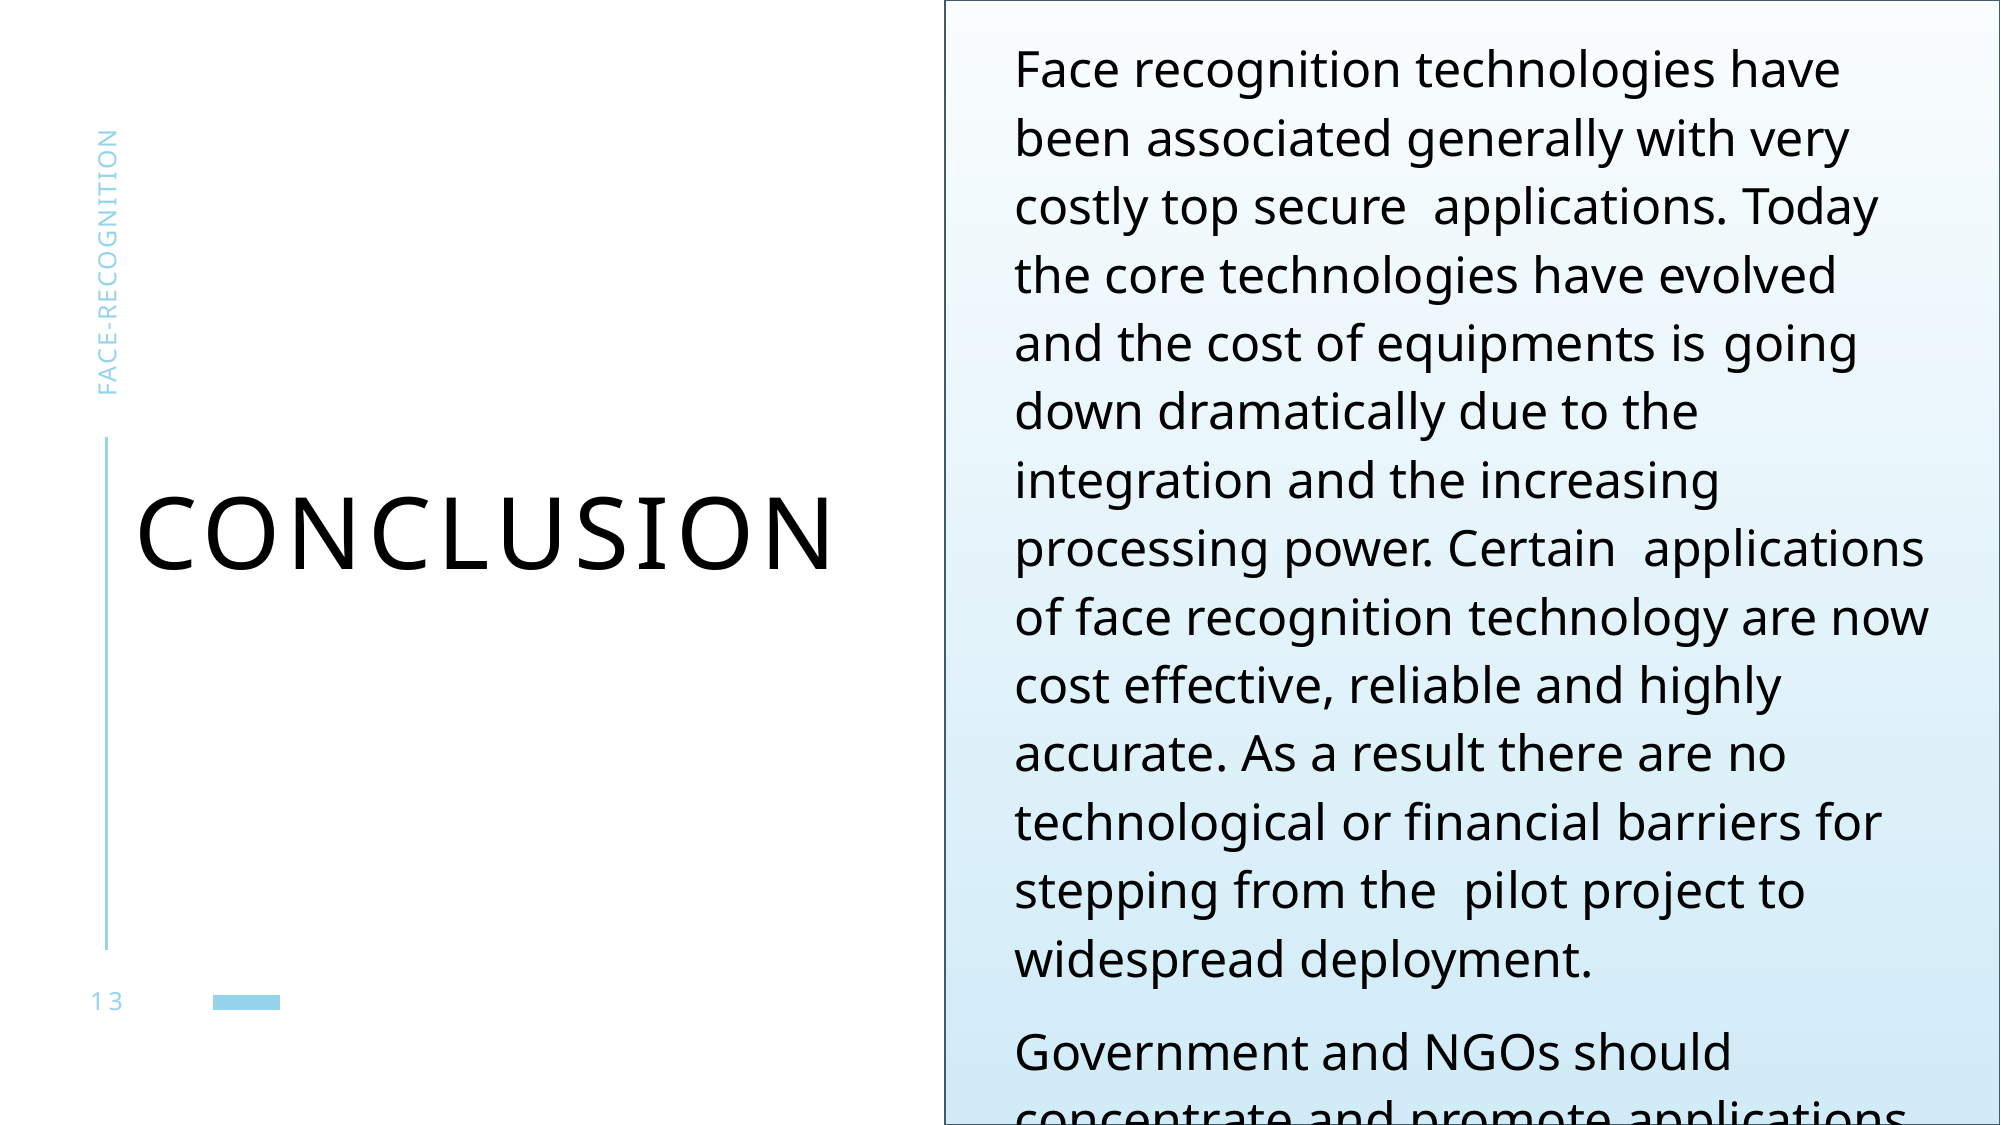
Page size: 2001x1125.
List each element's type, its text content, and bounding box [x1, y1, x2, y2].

picture [1024, 847, 1175, 998]
picture [1024, 536, 1175, 687]
title CONCLUSION [134, 386, 944, 687]
picture [1024, 115, 1175, 266]
footer FACE-RECOGNITION [90, 104, 122, 397]
text_box Face recognition technologies have been associated generally with very costly top secure applications. Today the core technologies have evolved and the cost of equipments is going down dramatically due to the integration and the increasing processing power. Certain applications of face recognition technology are now cost effective, reliable and highly accurate. As a result there are no technological or financial barriers for stepping from the pilot project to widespread deployment. Government and NGOs should concentrate and promote applications of facial recognition system in India in various fields by giving economical support and appreciation. [997, 22, 1948, 1125]
slide_number 13 [68, 987, 144, 1018]
text_box [944, 0, 2000, 1125]
